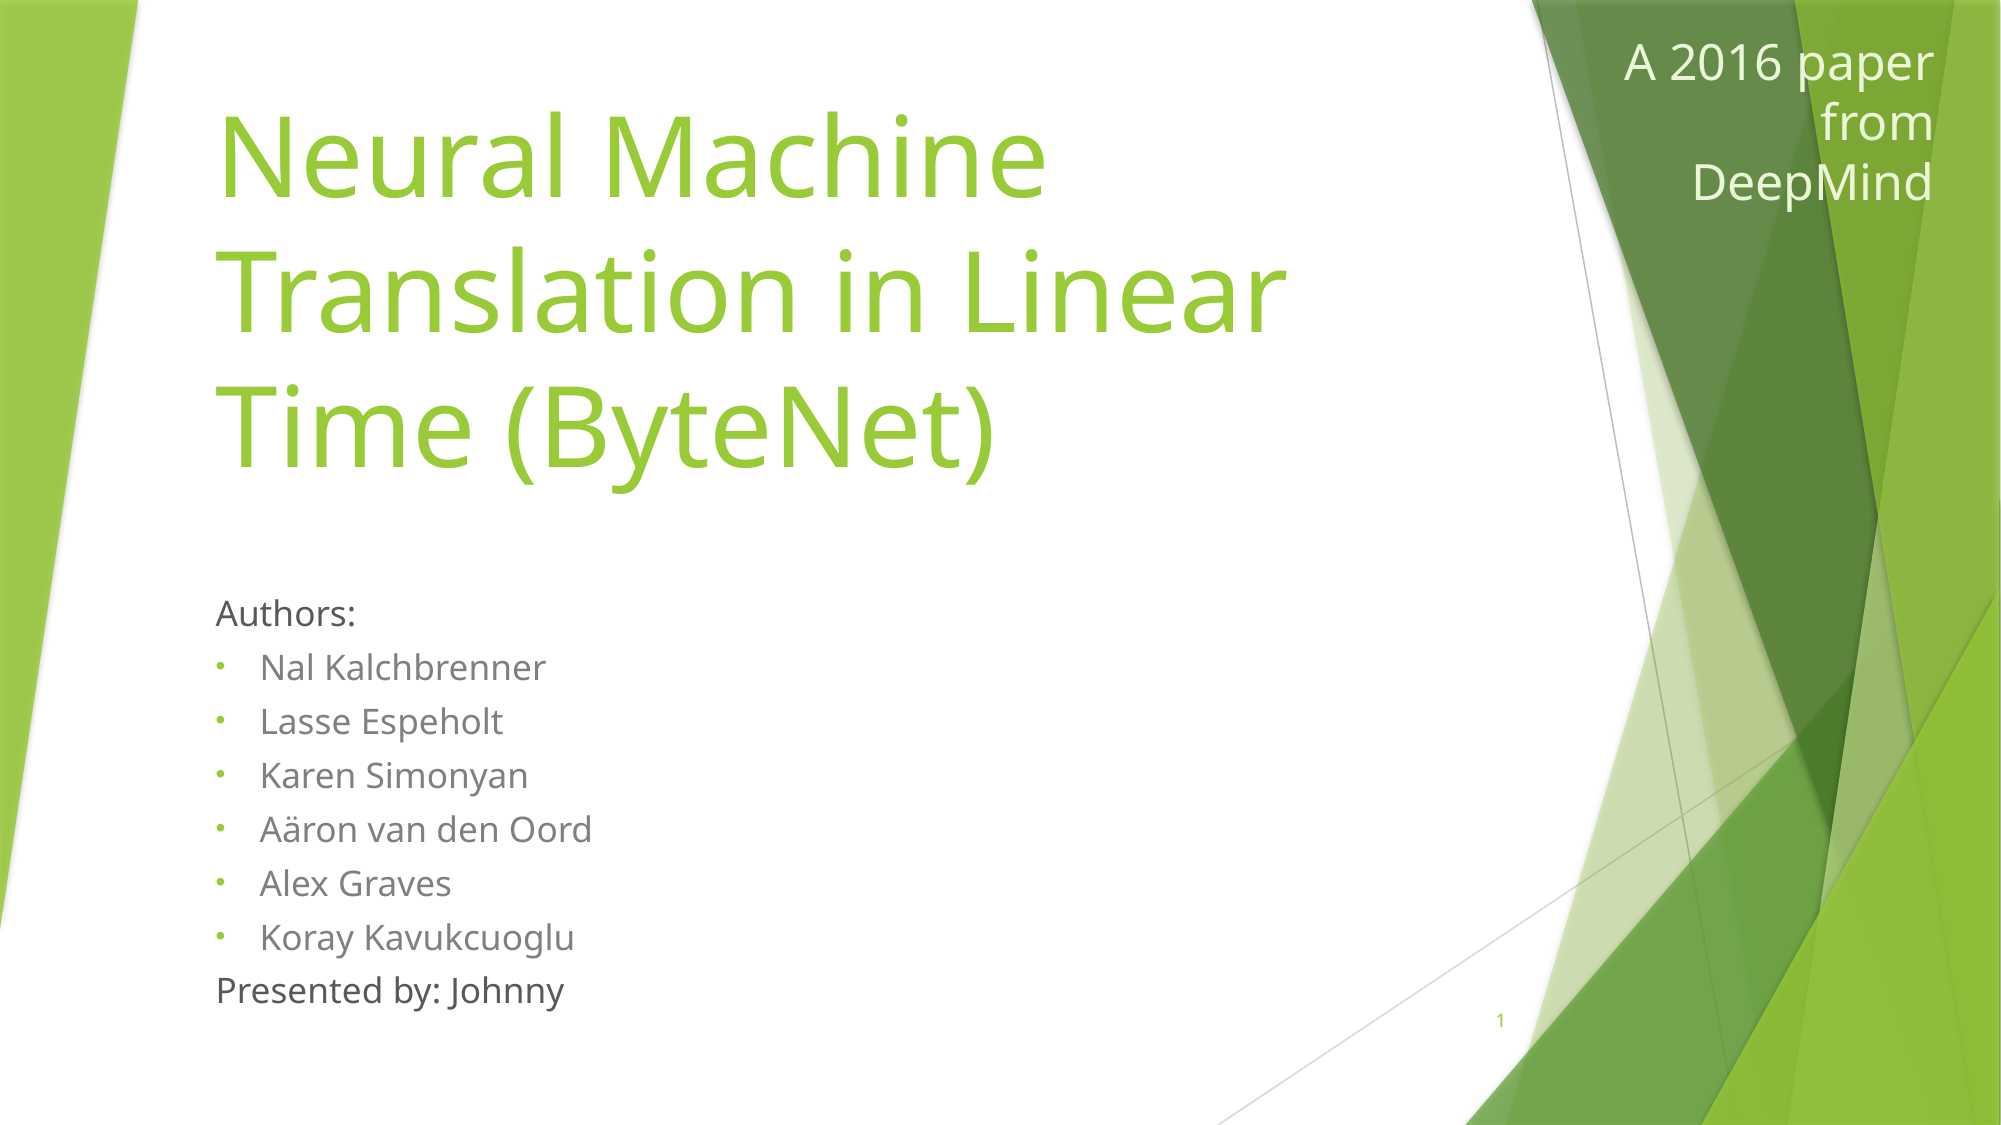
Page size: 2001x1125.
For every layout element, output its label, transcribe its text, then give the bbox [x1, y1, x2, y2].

slide_number 1 [1409, 991, 1522, 1051]
title Neural Machine Translation in Linear Time (ByteNet) [200, 133, 1578, 498]
subtitle Authors: Nal Kalchbrenner Lasse Espeholt Karen Simonyan Aäron van den Oord Alex Graves Koray Kavukcuoglu Presented by: Johnny [200, 583, 1475, 1023]
text_box A 2016 paper from DeepMind [1577, 22, 1950, 218]
